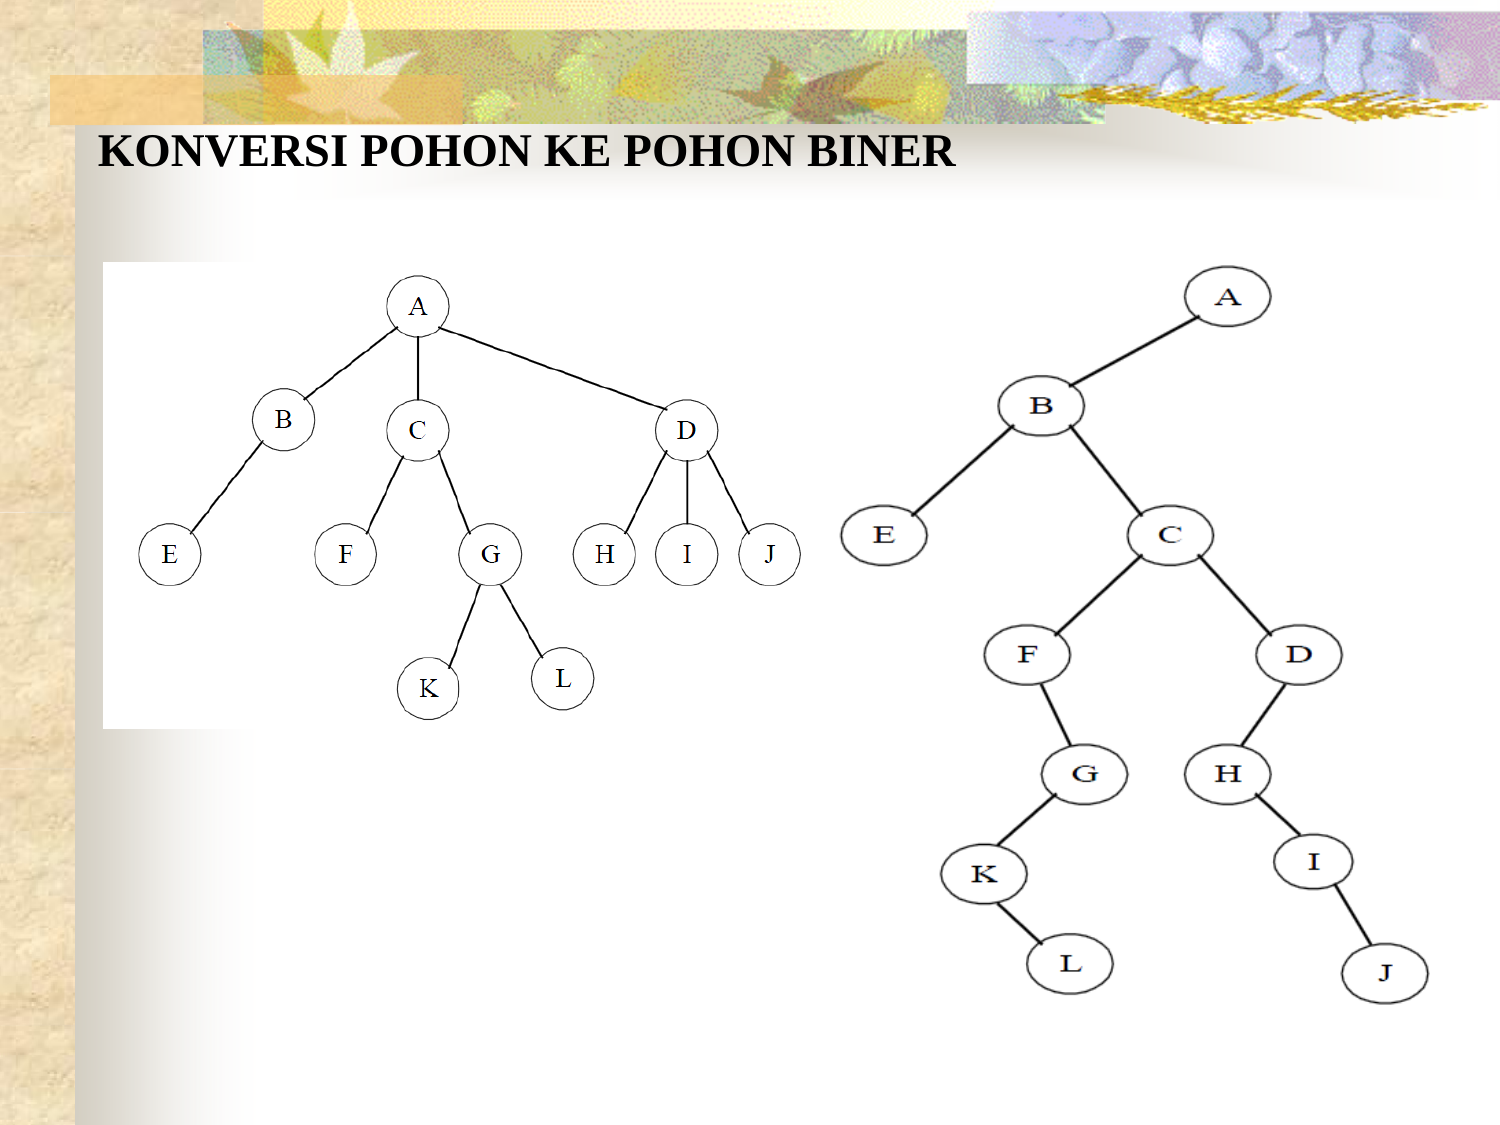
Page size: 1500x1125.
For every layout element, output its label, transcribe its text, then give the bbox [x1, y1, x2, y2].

title KONVERSI POHON KE POHON BINER [97, 119, 1025, 347]
picture [0, 0, 1500, 1125]
picture [837, 249, 1435, 1013]
